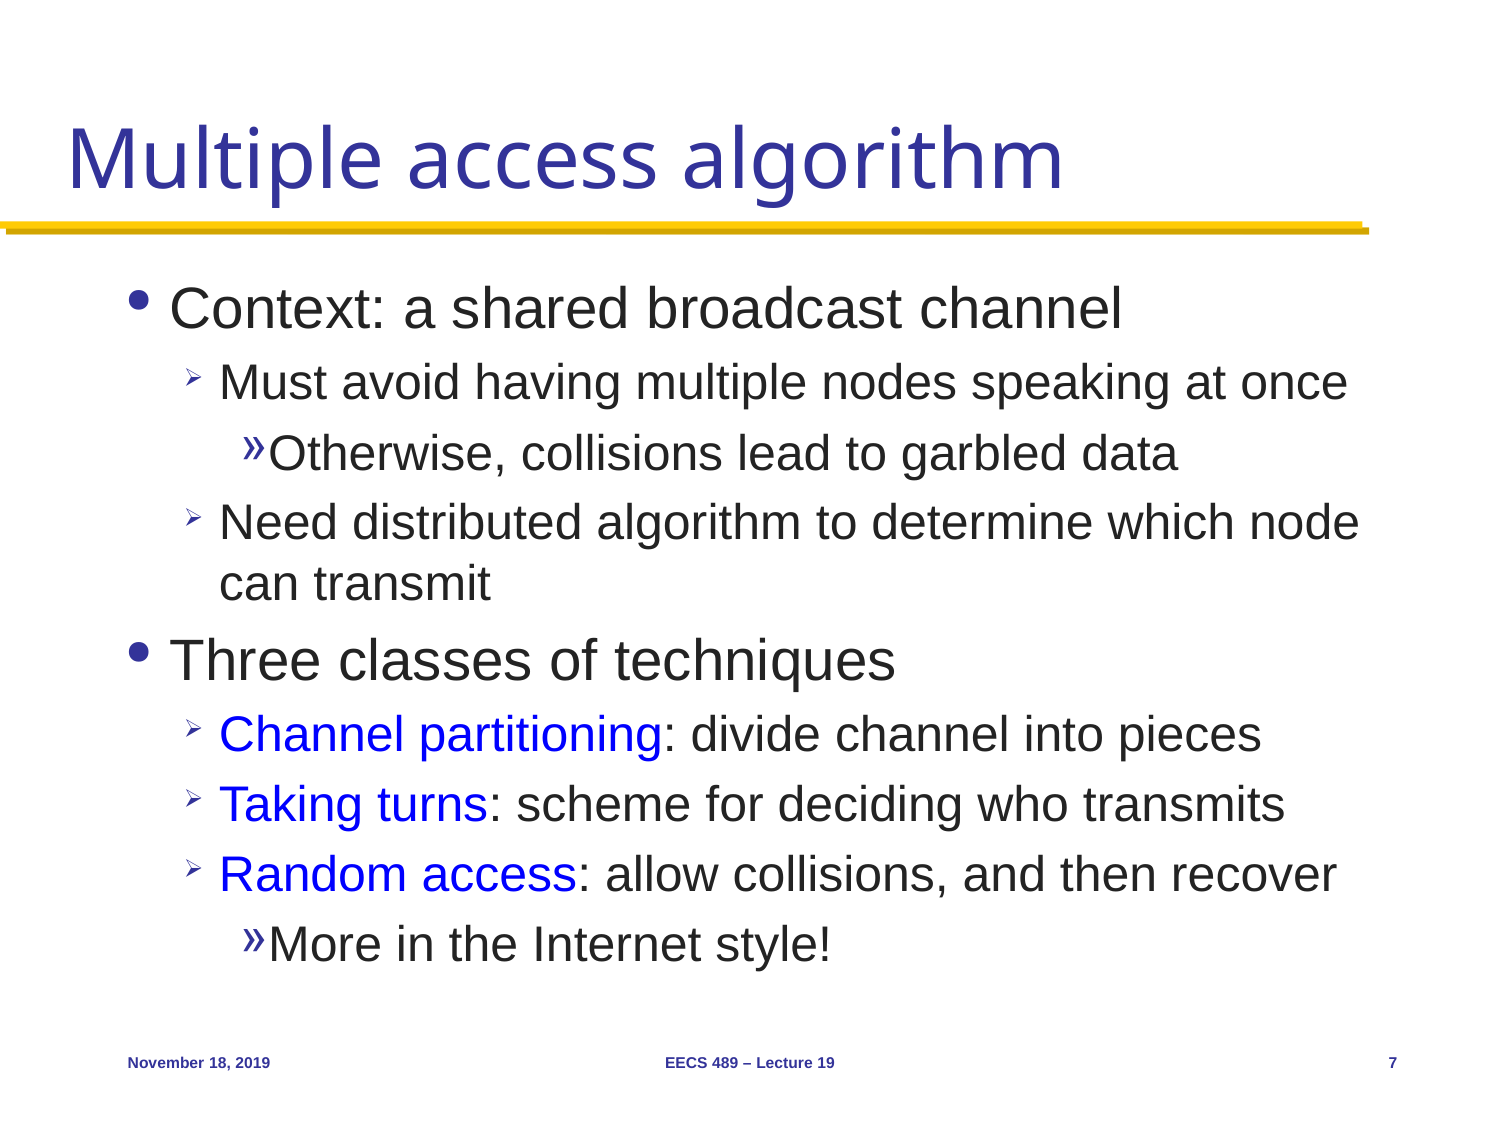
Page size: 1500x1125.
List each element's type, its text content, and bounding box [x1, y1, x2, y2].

title Multiple access algorithm [49, 24, 1451, 213]
footer EECS 489 – Lecture 19 [512, 1024, 988, 1101]
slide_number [112, 1024, 426, 1101]
slide_number 7 [1312, 1024, 1413, 1101]
list Context: a shared broadcast channel Must avoid having multiple nodes speaking at once Otherwise, collisions lead to garbled data Need distributed algorithm to determine which node can transmit Three classes of techniques Channel partitioning: divide channel into pieces Taking turns: scheme for deciding who transmits Random access: allow collisions, and then recover More in the Internet style! [112, 262, 1413, 988]
